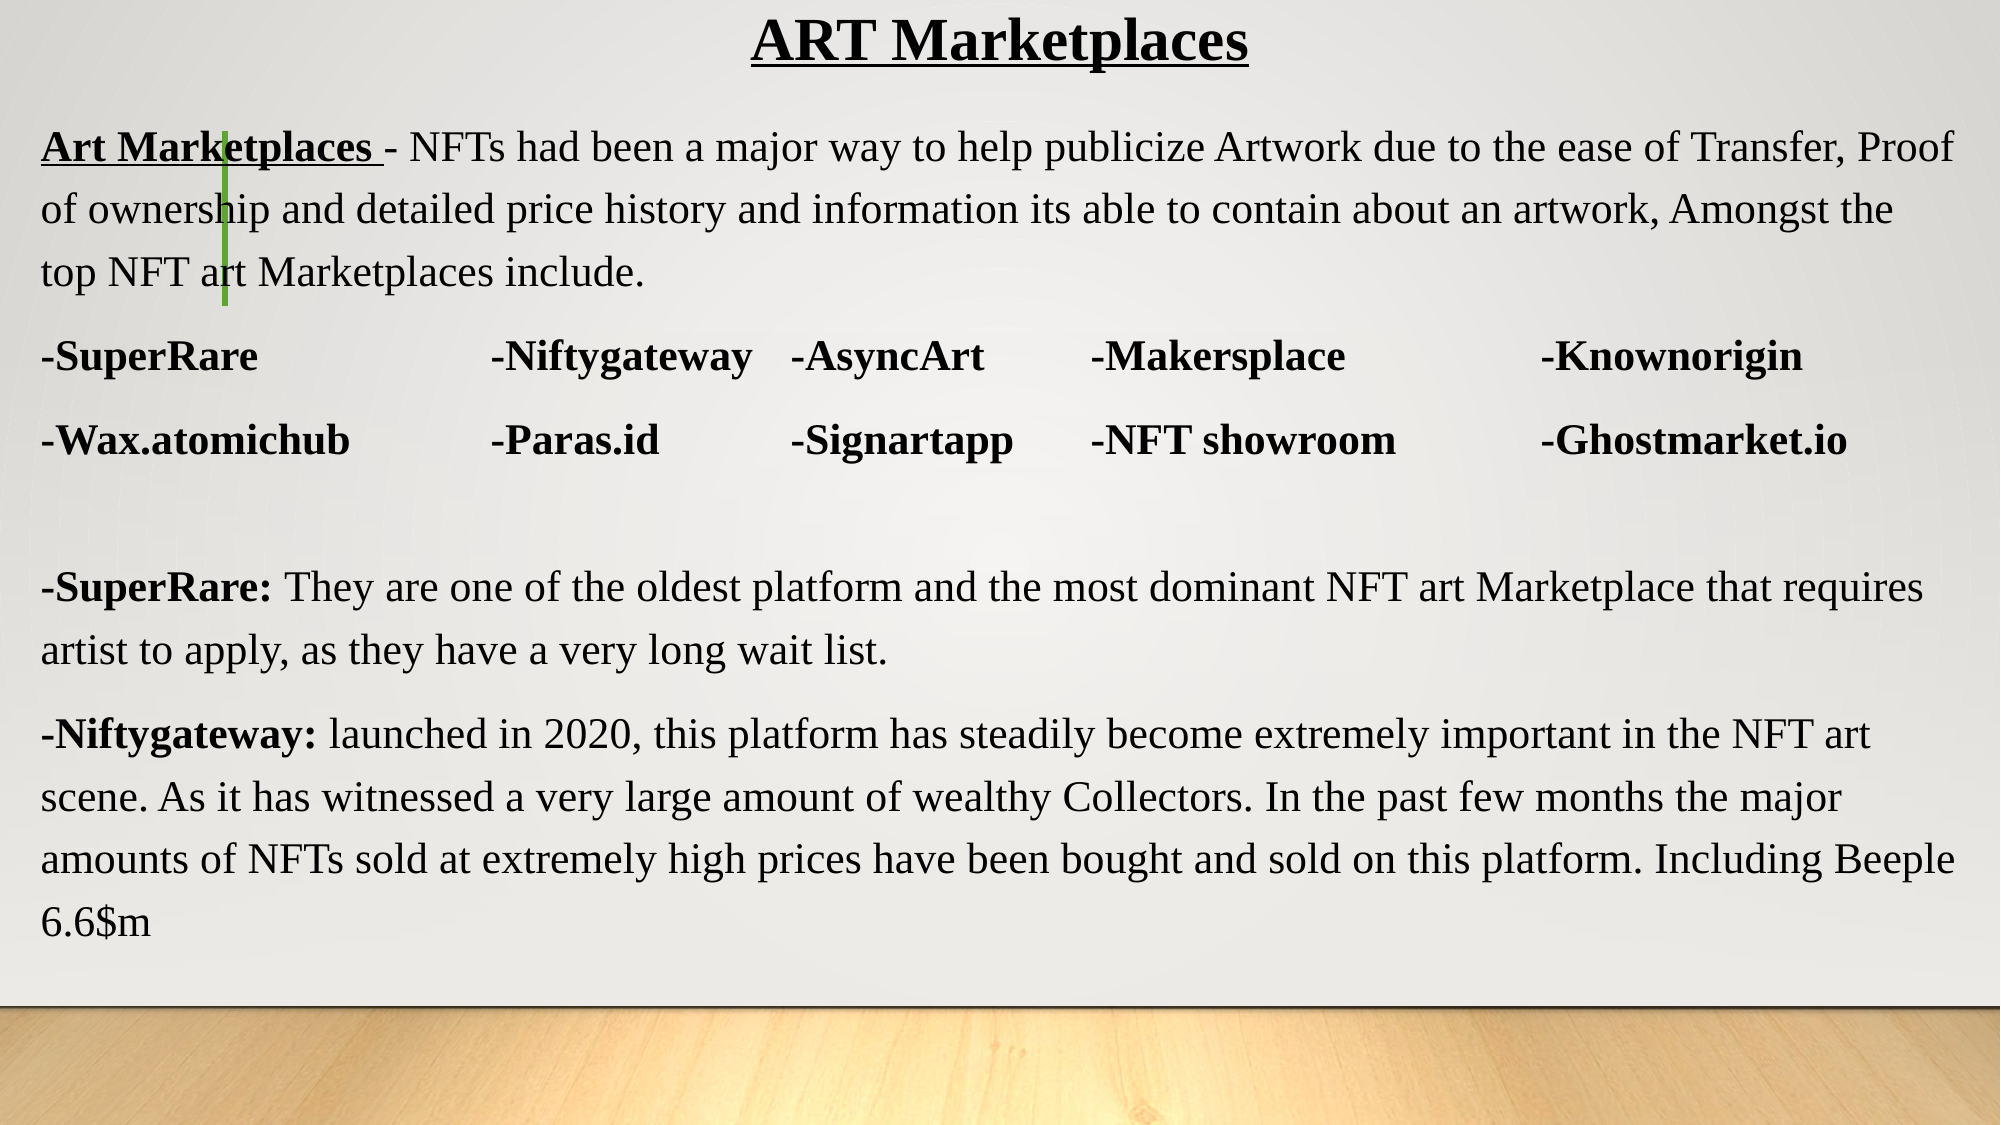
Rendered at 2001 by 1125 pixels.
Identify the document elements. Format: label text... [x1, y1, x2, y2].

list Art Marketplaces - NFTs had been a major way to help publicize Artwork due to the ease of Transfer, Proof of ownership and detailed price history and information its able to contain about an artwork, Amongst the top NFT art Marketplaces include. -SuperRare -Niftygateway -AsyncArt -Makersplace -Knownorigin -Wax.atomichub -Paras.id -Signartapp -NFT showroom -Ghostmarket.io -SuperRare: They are one of the oldest platform and the most dominant NFT art Marketplace that requires artist to apply, as they have a very long wait list. -Niftygateway: launched in 2020, this platform has steadily become extremely important in the NFT art scene. As it has witnessed a very large amount of wealthy Collectors. In the past few months the major amounts of NFTs sold at extremely high prices have been bought and sold on this platform. Including Beeple 6.6$m [25, 99, 1975, 996]
title ART Marketplaces [712, 0, 1288, 82]
picture [0, 1006, 2000, 1125]
